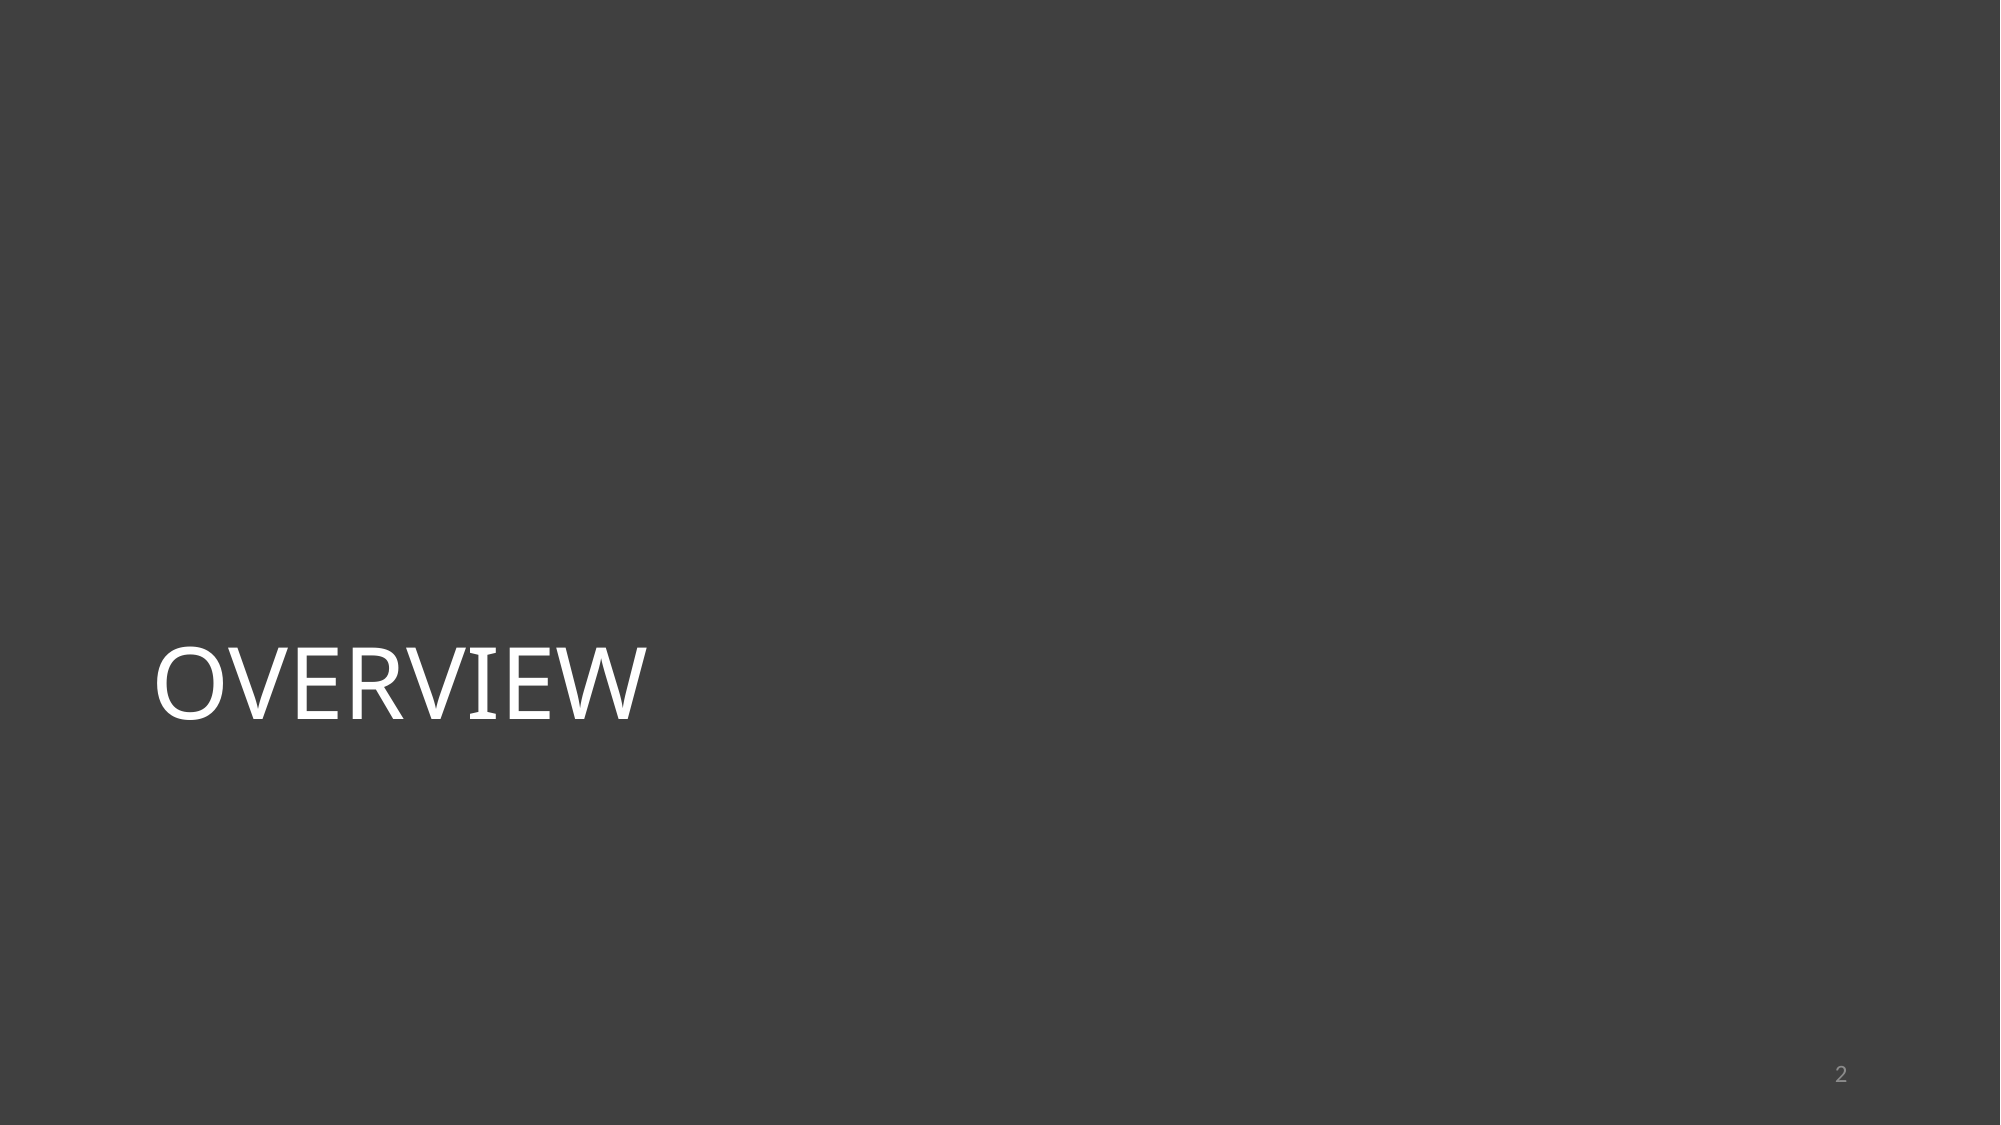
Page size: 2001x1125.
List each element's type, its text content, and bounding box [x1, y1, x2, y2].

title Overview [136, 280, 1862, 749]
slide_number 2 [1412, 1042, 1863, 1103]
